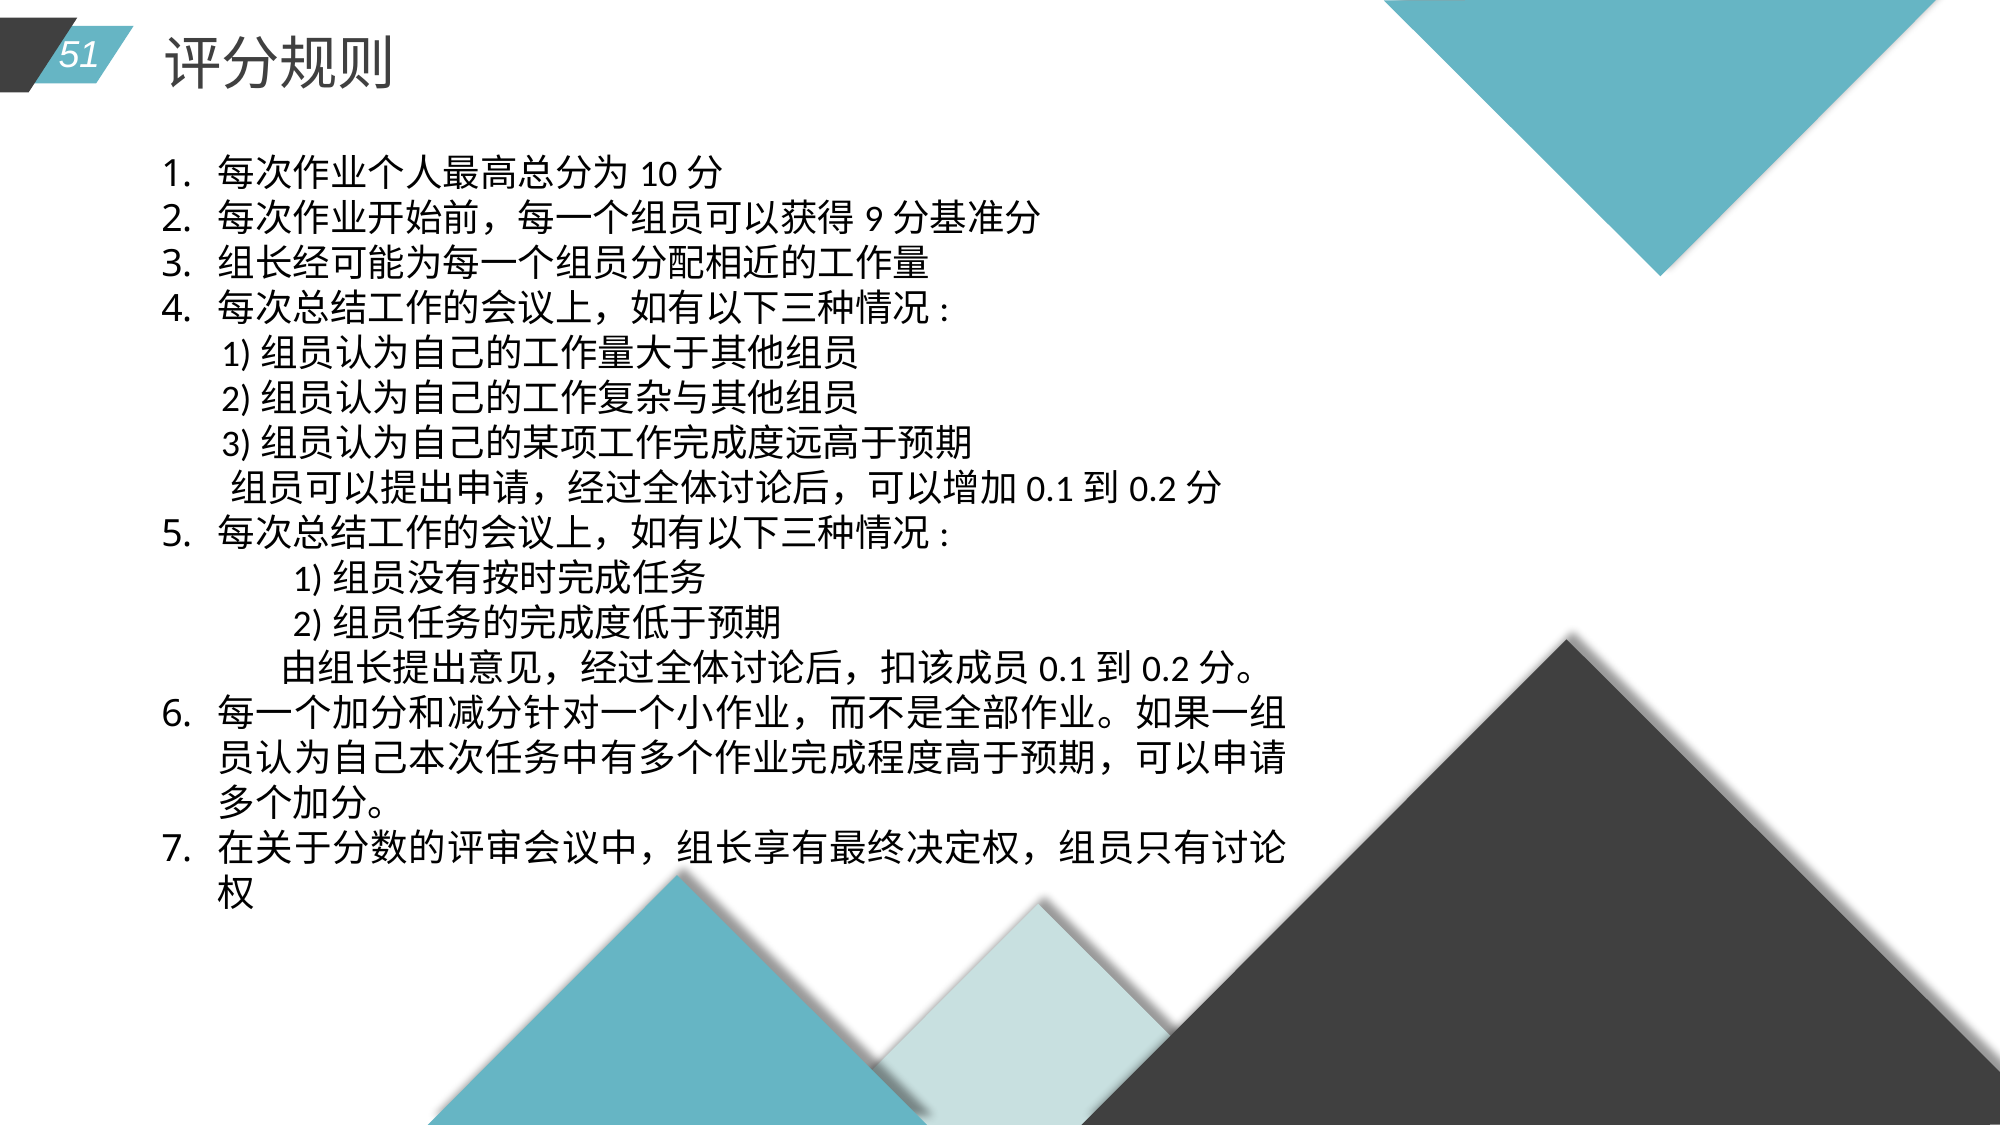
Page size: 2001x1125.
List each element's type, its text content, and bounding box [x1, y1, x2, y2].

text_box [1381, 0, 1938, 278]
text_box [426, 921, 929, 1125]
text_box 每次作业个人最高总分为10分 每次作业开始前，每一个组员可以获得9分基准分 组长经可能为每一个组员分配相近的工作量 每次总结工作的会议上，如有以下三种情况: 1)组员认为自己的工作量大于其他组员 2)组员认为自己的工作复杂与其他组员 3)组员认为自己的某项工作完成度远高于预期 组员可以提出申请，经过全体讨论后，可以增加0.1到0.2分 每次总结工作的会议上，如有以下三种情况: 1)组员没有按时完成任务 2)组员任务的完成度低于预期 由组长提出意见，经过全体讨论后，扣该成员0.1到0.2分。 每一个加分和减分针对一个小作业，而不是全部作业。如果一组员认为自己本次任务中有多个作业完成程度高于预期，可以申请多个加分。 在关于分数的评审会议中，组长享有最终决定权，组员只有讨论权 [146, 141, 1303, 921]
text_box [1080, 637, 2000, 1125]
text_box [883, 921, 1166, 1125]
text_box 评分规则 [148, 18, 412, 104]
